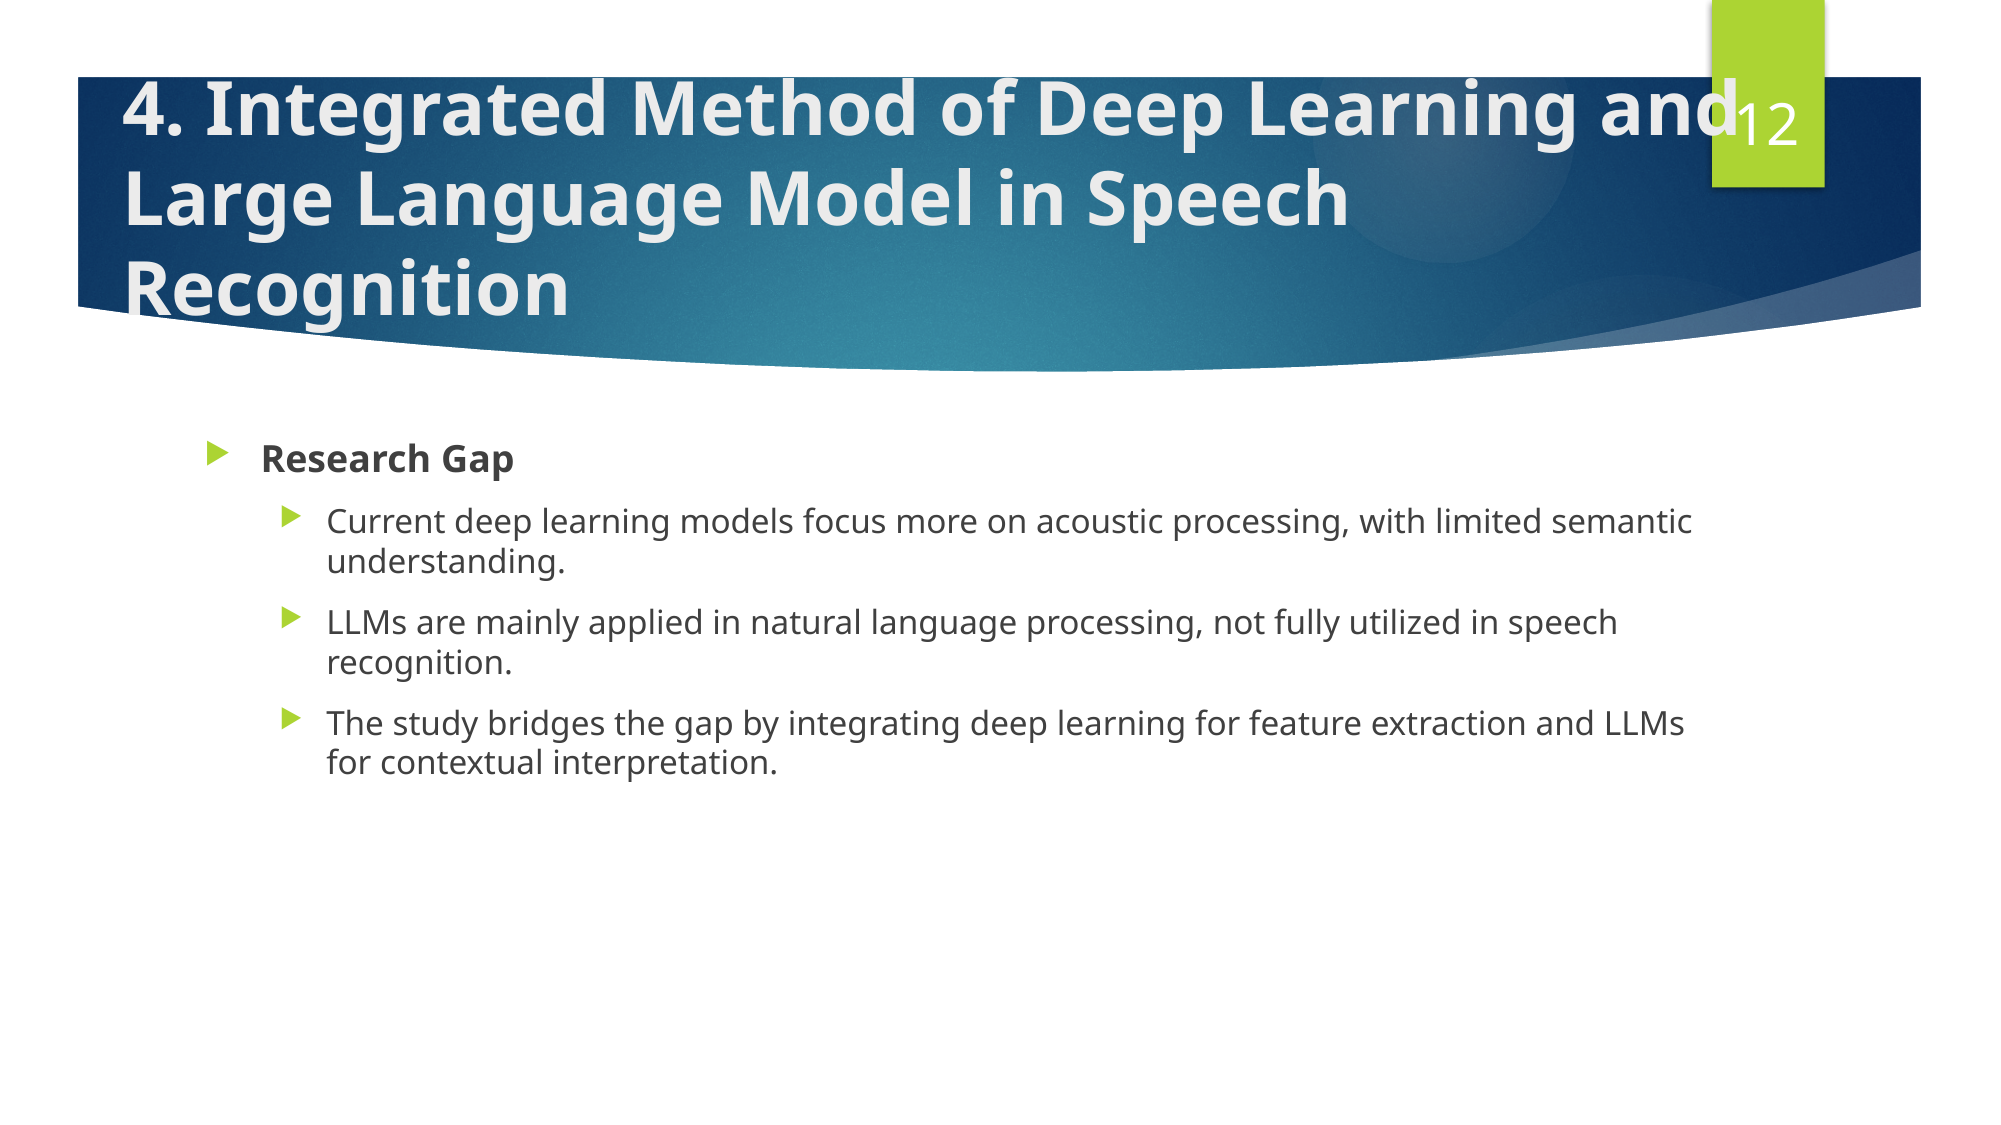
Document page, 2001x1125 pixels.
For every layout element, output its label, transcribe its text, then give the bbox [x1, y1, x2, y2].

slide_number 12 [1698, 48, 1836, 175]
list Research Gap Current deep learning models focus more on acoustic processing, with limited semantic understanding. LLMs are mainly applied in natural language processing, not fully utilized in speech recognition. The study bridges the gap by integrating deep learning for feature extraction and LLMs for contextual interpretation. [189, 427, 1739, 988]
title 4. Integrated Method of Deep Learning and Large Language Model in Speech Recognition [107, 137, 1821, 254]
